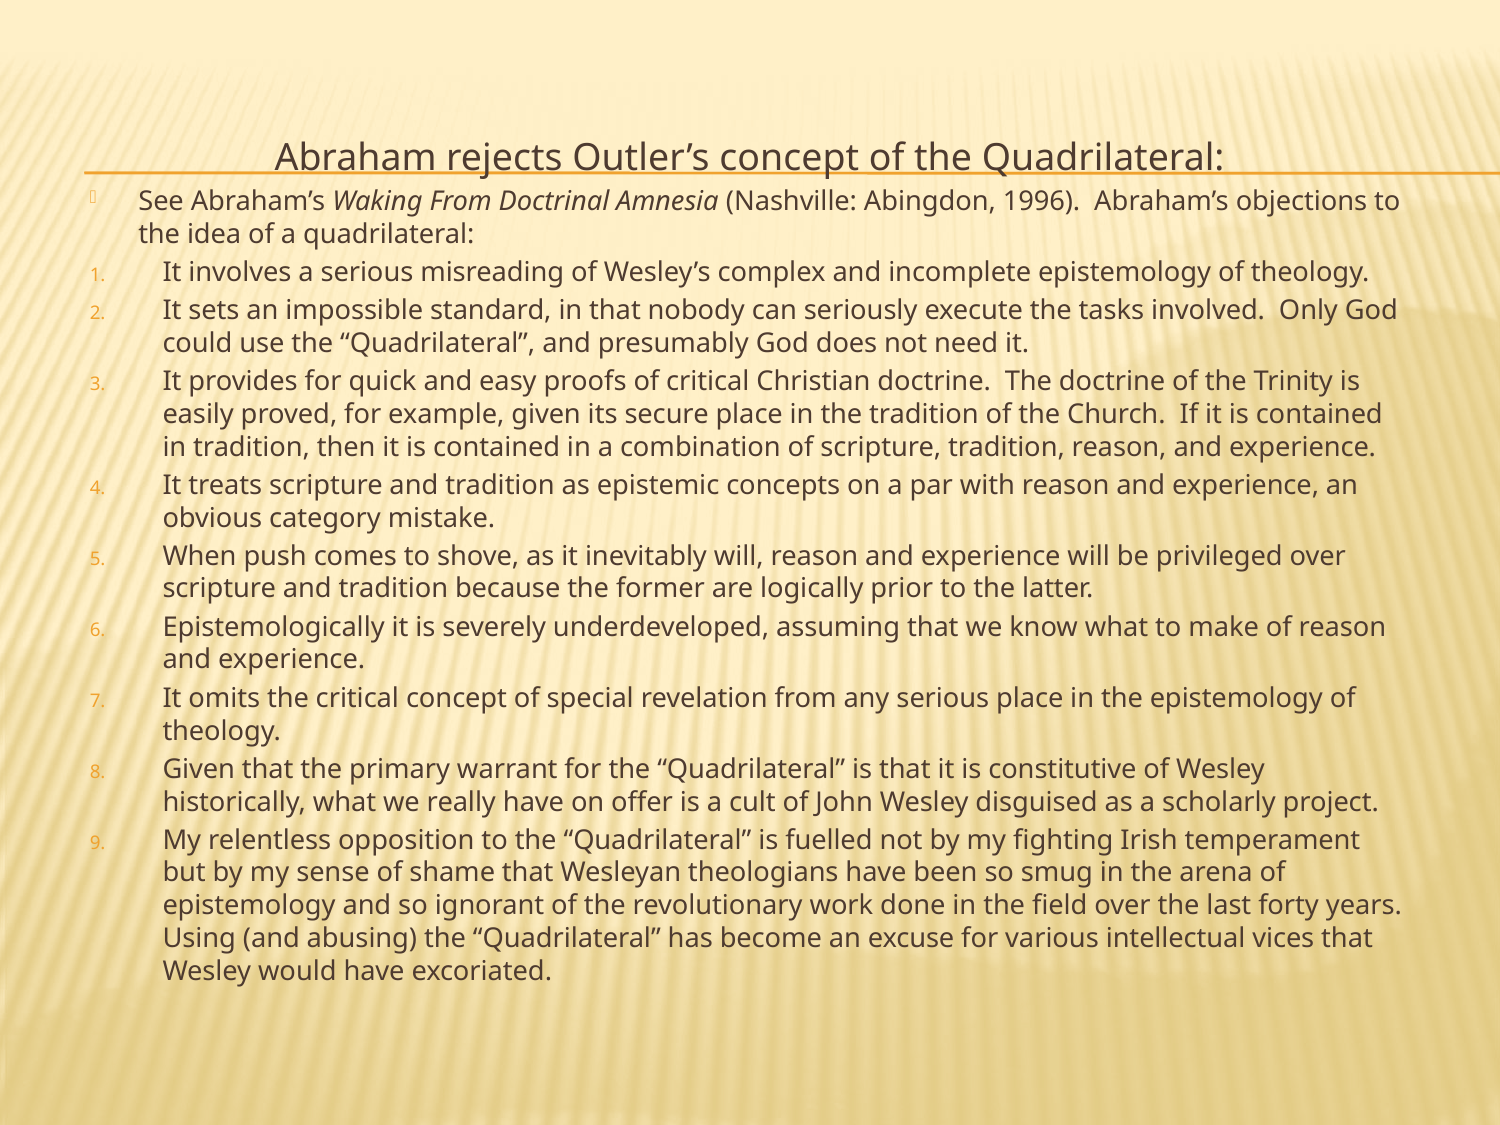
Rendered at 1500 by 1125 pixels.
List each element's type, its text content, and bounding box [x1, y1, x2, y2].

list Abraham rejects Outler’s concept of the Quadrilateral: See Abraham’s Waking From Doctrinal Amnesia (Nashville: Abingdon, 1996). Abraham’s objections to the idea of a quadrilateral: It involves a serious misreading of Wesley’s complex and incomplete epistemology of theology. It sets an impossible standard, in that nobody can seriously execute the tasks involved. Only God could use the “Quadrilateral”, and presumably God does not need it. It provides for quick and easy proofs of critical Christian doctrine. The doctrine of the Trinity is easily proved, for example, given its secure place in the tradition of the Church. If it is contained in tradition, then it is contained in a combination of scripture, tradition, reason, and experience. It treats scripture and tradition as epistemic concepts on a par with reason and experience, an obvious category mistake. When push comes to shove, as it inevitably will, reason and experience will be privileged over scripture and tradition because the former are logically prior to the latter. Epistemologically it is severely underdeveloped, assuming that we know what to make of reason and experience. It omits the critical concept of special revelation from any serious place in the epistemology of theology. Given that the primary warrant for the “Quadrilateral” is that it is constitutive of Wesley historically, what we really have on offer is a cult of John Wesley disguised as a scholarly project. My relentless opposition to the “Quadrilateral” is fuelled not by my fighting Irish temperament but by my sense of shame that Wesleyan theologians have been so smug in the arena of epistemology and so ignorant of the revolutionary work done in the field over the last forty years. Using (and abusing) the “Quadrilateral” has become an excuse for various intellectual vices that Wesley would have excoriated. [75, 125, 1425, 1055]
